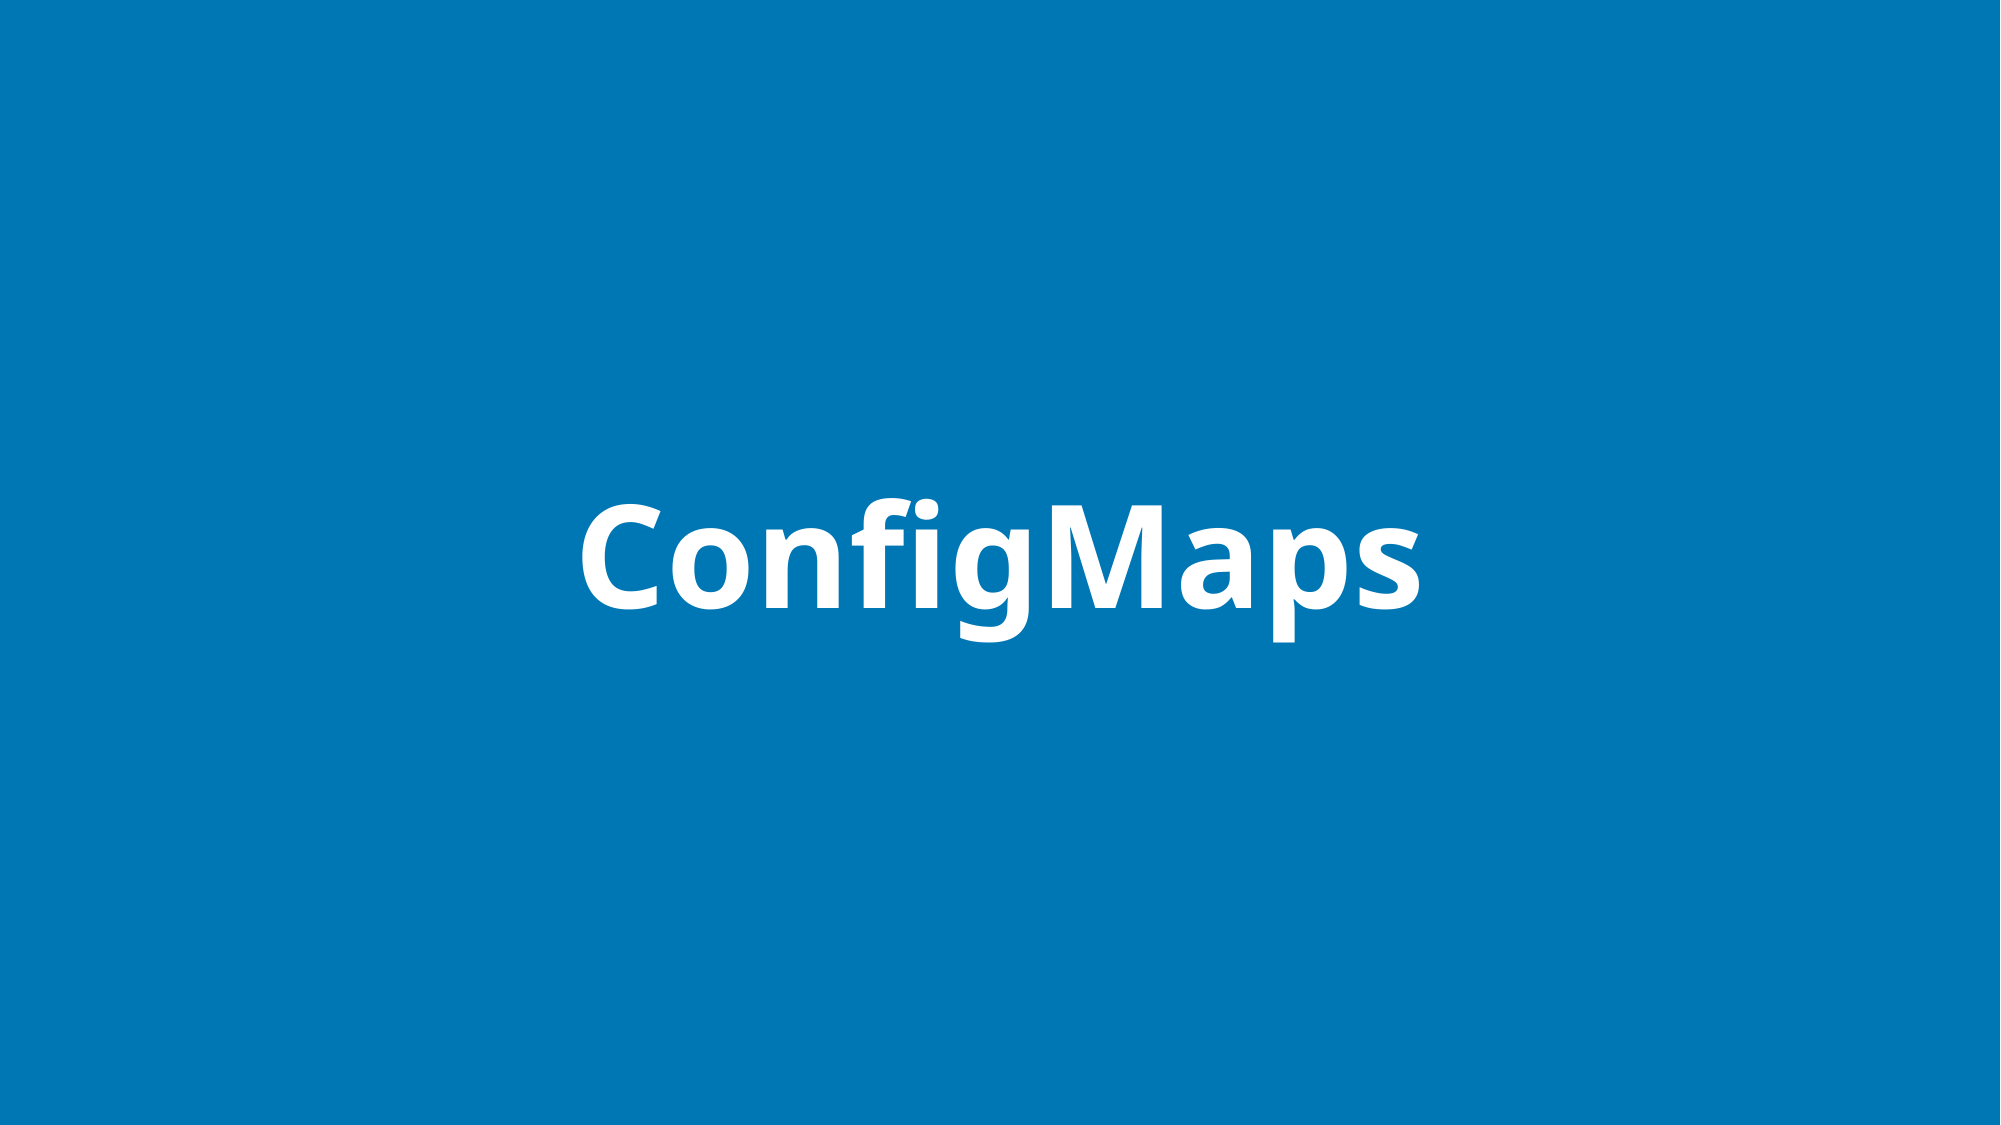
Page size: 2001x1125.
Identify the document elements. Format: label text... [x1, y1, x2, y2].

title ConfigMaps [137, 453, 1863, 672]
